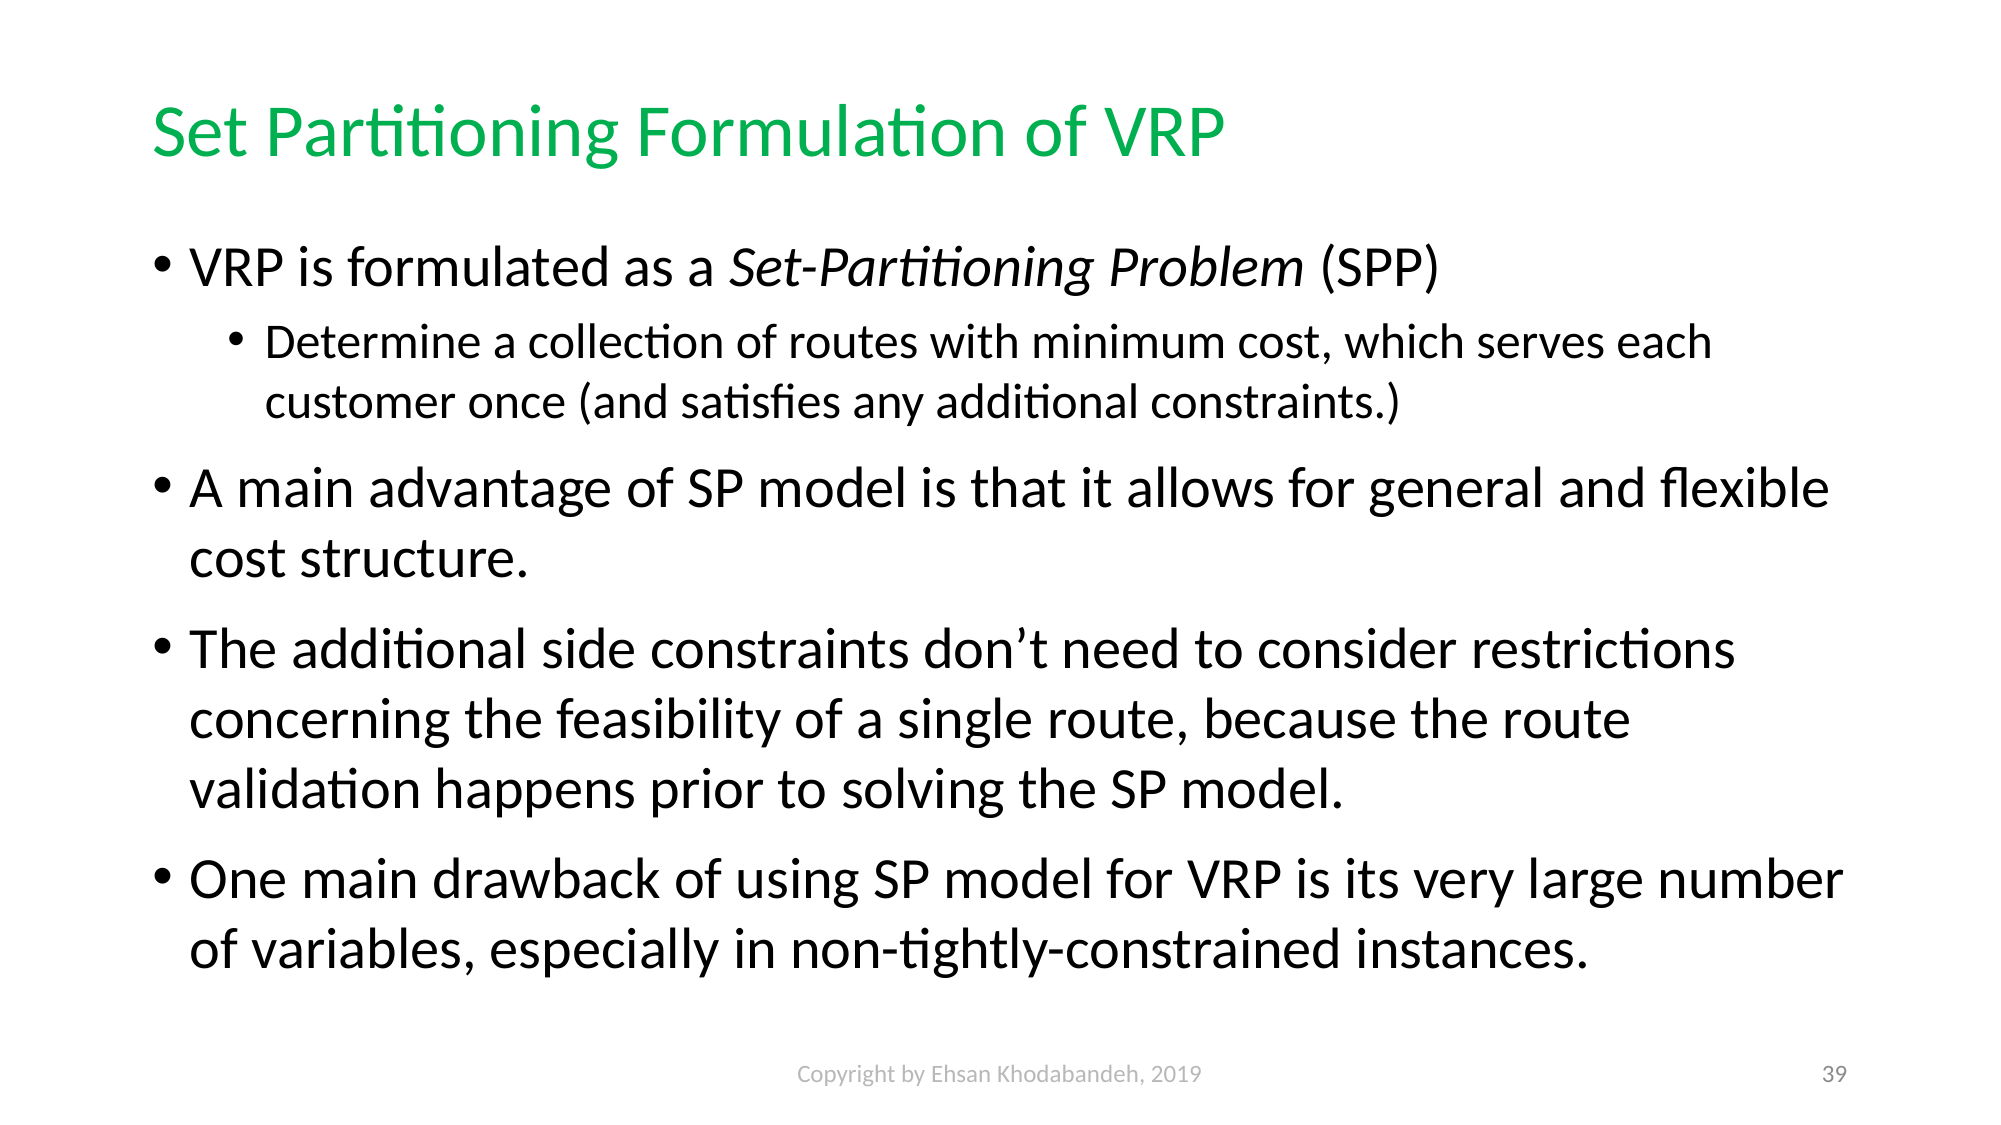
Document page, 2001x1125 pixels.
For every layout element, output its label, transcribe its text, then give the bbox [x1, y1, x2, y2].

footer Copyright by Ehsan Khodabandeh, 2019 [662, 1042, 1338, 1103]
list VRP is formulated as a Set-Partitioning Problem (SPP) Determine a collection of routes with minimum cost, which serves each customer once (and satisfies any additional constraints.) A main advantage of SP model is that it allows for general and flexible cost structure. The additional side constraints don’t need to consider restrictions concerning the feasibility of a single route, because the route validation happens prior to solving the SP model. One main drawback of using SP model for VRP is its very large number of variables, especially in non-tightly-constrained instances. [137, 220, 1863, 1014]
title Set Partitioning Formulation of VRP [137, 59, 1863, 205]
slide_number 39 [1412, 1042, 1863, 1103]
